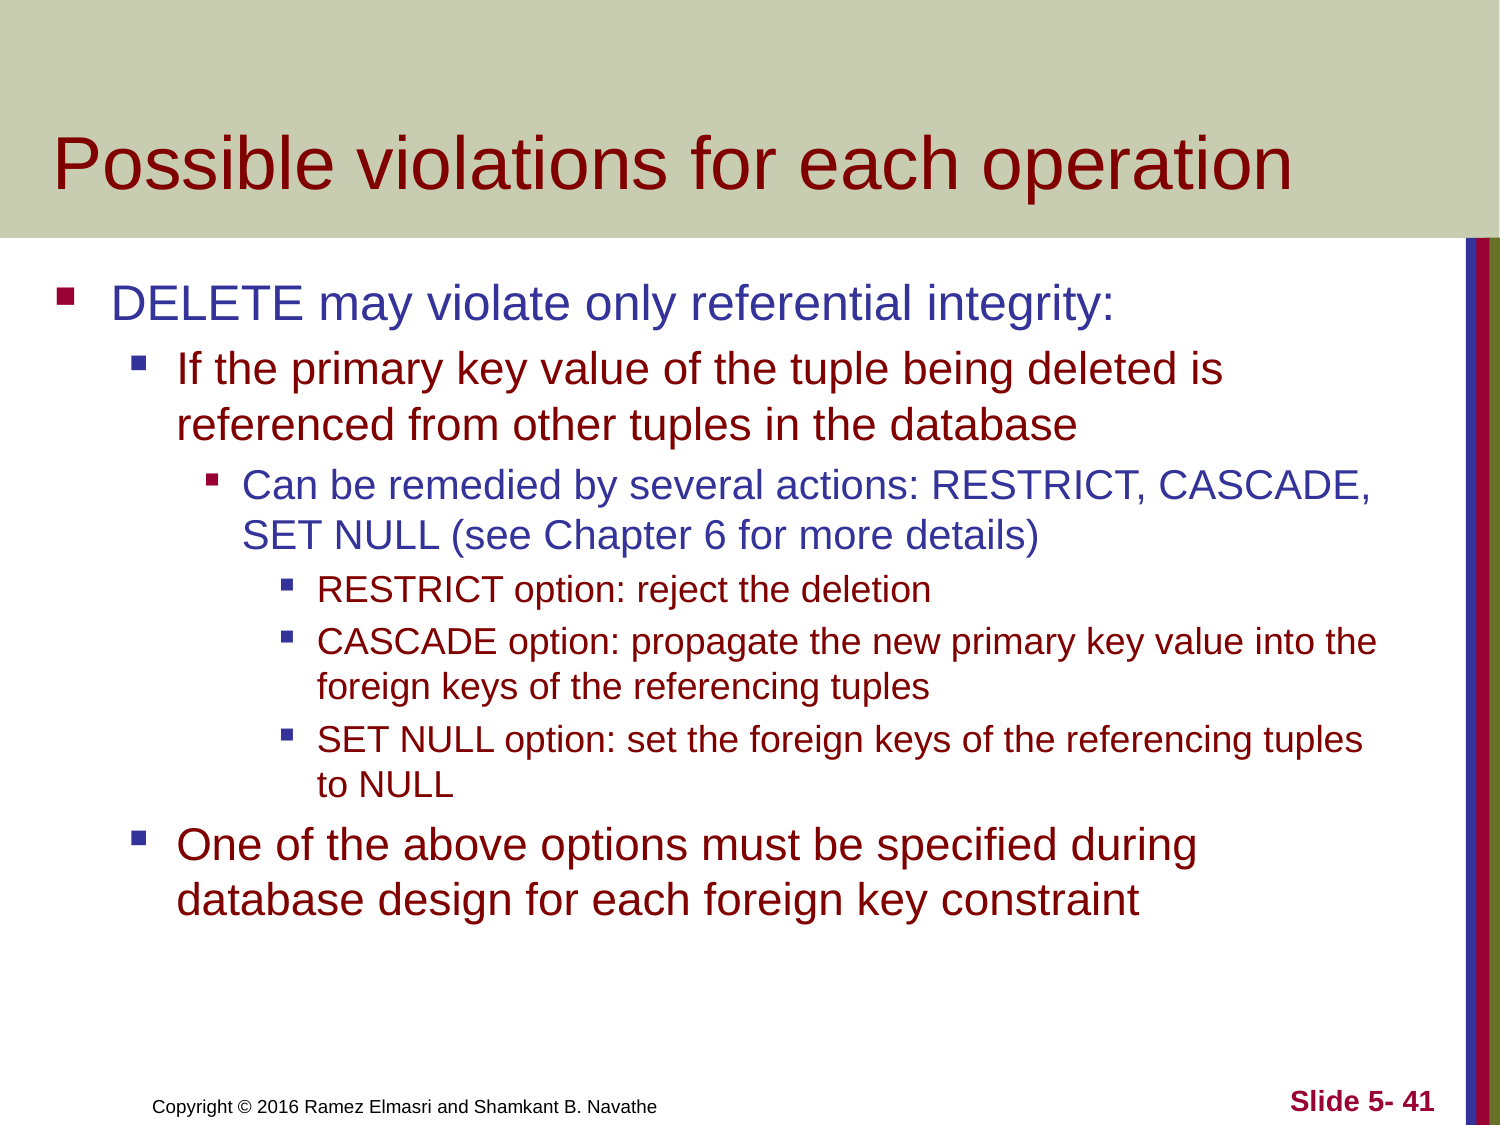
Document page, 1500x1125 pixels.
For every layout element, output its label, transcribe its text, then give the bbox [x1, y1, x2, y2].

list DELETE may violate only referential integrity: If the primary key value of the tuple being deleted is referenced from other tuples in the database Can be remedied by several actions: RESTRICT, CASCADE, SET NULL (see Chapter 6 for more details) RESTRICT option: reject the deletion CASCADE option: propagate the new primary key value into the foreign keys of the referencing tuples SET NULL option: set the foreign keys of the referencing tuples to NULL One of the above options must be specified during database design for each foreign key constraint [39, 262, 1400, 1013]
slide_number Slide 5- 41 [1137, 1049, 1451, 1125]
title Possible violations for each operation [37, 49, 1317, 213]
